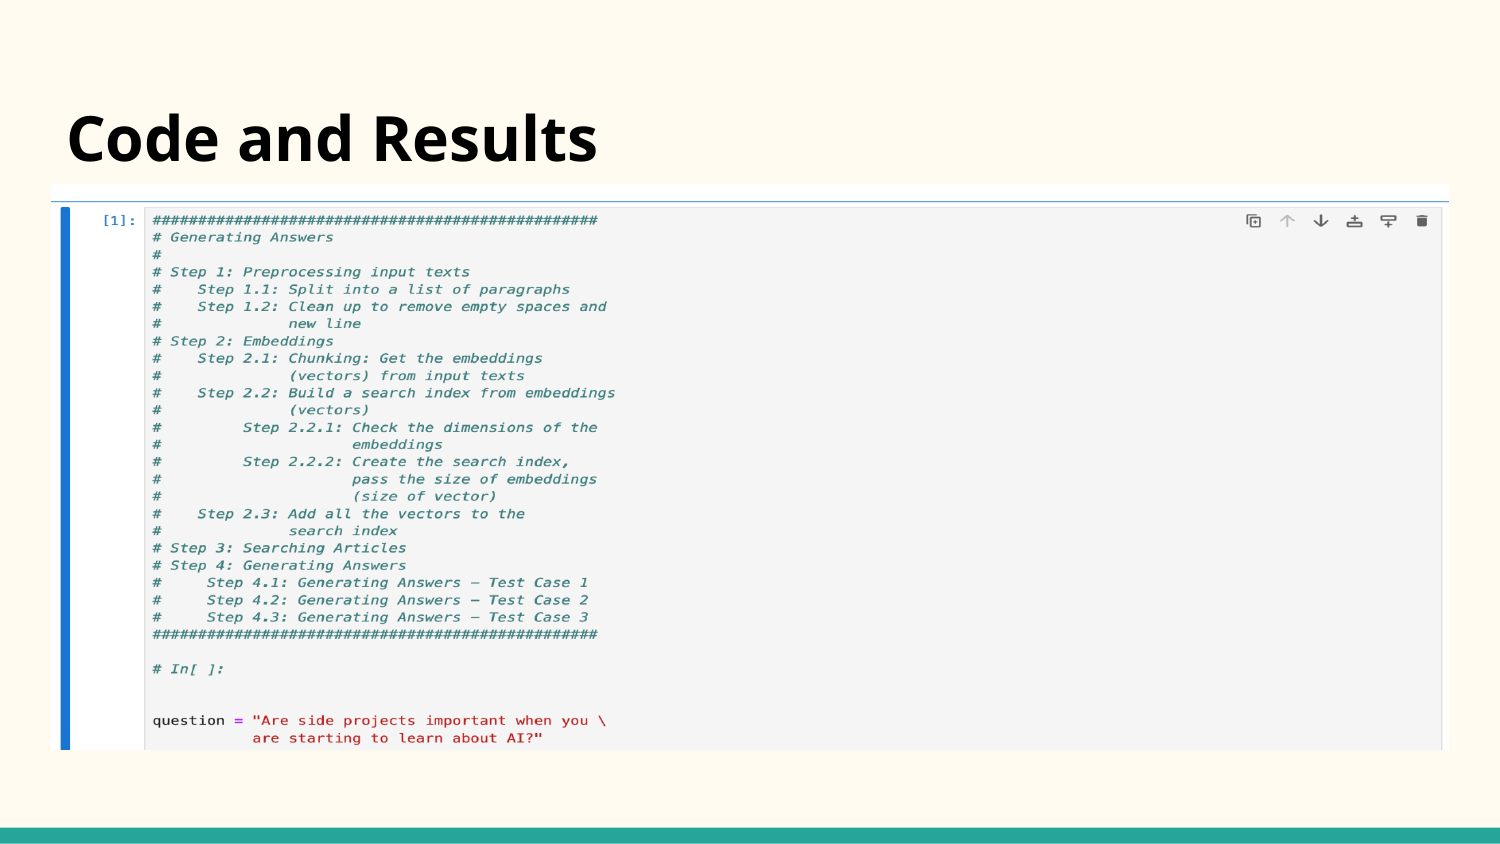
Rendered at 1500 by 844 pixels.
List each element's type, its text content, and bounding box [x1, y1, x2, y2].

picture [50, 184, 1450, 750]
title Code and Results [51, 72, 1449, 174]
